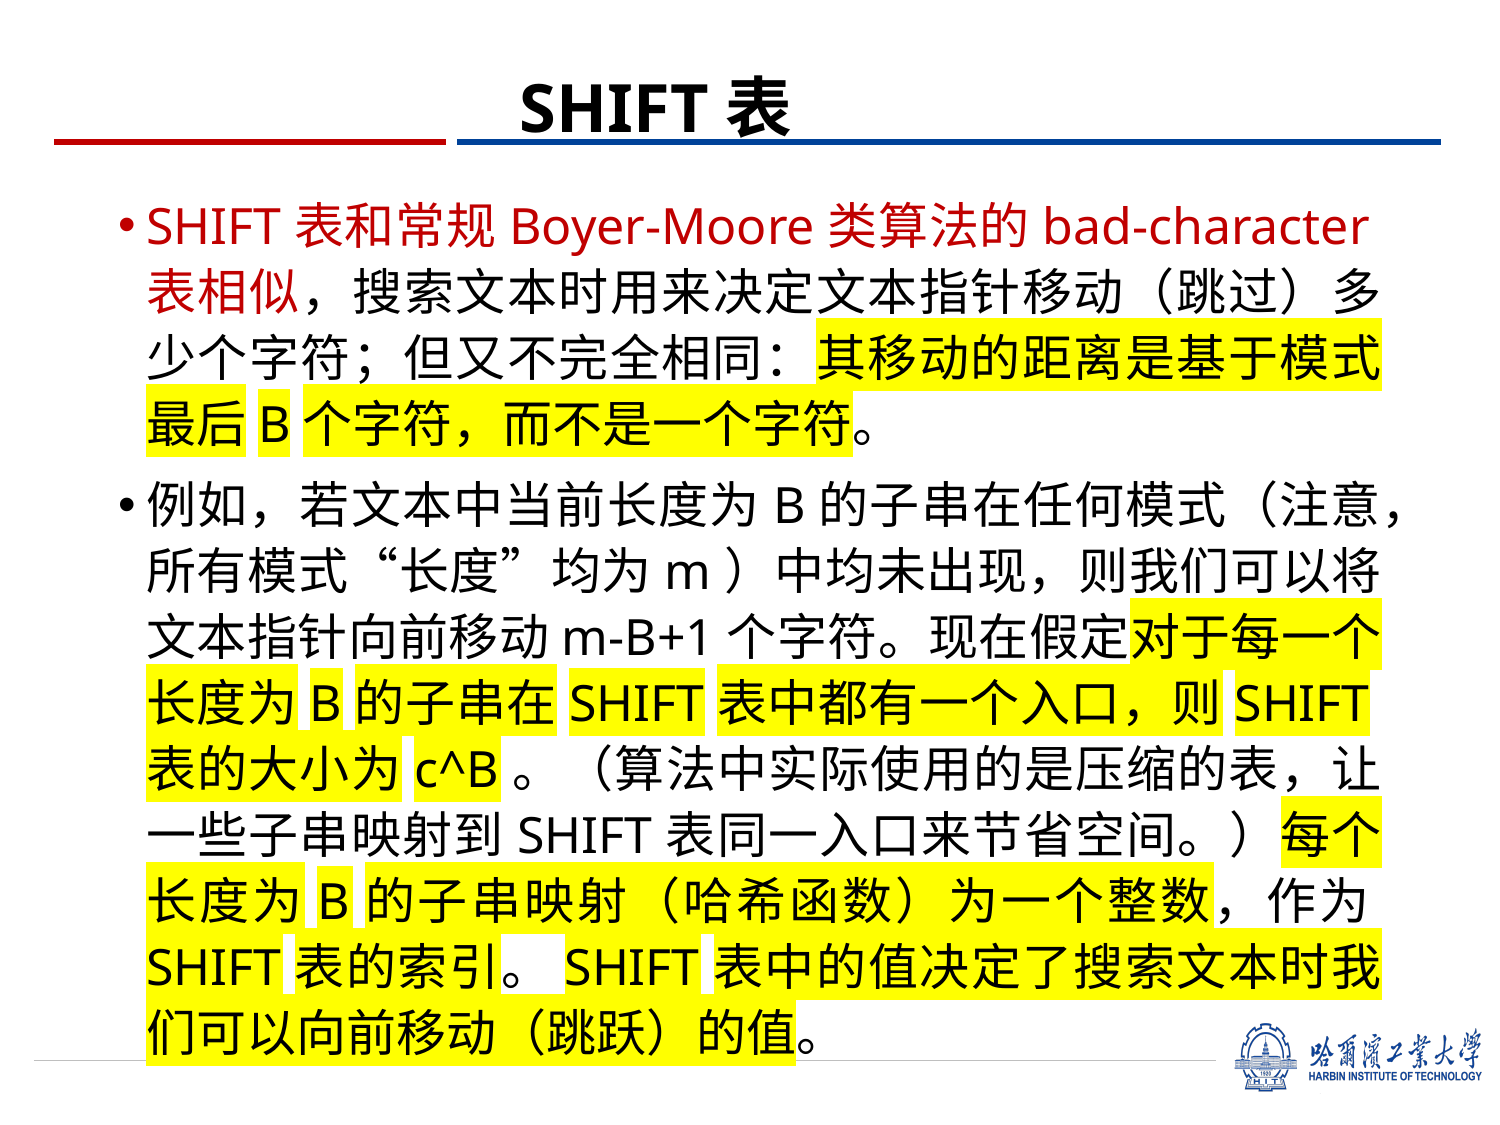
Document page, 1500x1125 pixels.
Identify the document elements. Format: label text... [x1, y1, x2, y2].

slide_number [1059, 1042, 1397, 1103]
picture [1204, 1023, 1482, 1094]
title SHIFT表 [8, 0, 1303, 215]
list SHIFT表和常规Boyer-Moore类算法的bad-character表相似，搜索文本时用来决定文本指针移动（跳过）多少个字符；但又不完全相同：其移动的距离是基于模式最后B个字符，而不是一个字符。 例如，若文本中当前长度为B的子串在任何模式（注意，所有模式“长度”均为m）中均未出现，则我们可以将文本指针向前移动m-B+1个字符。现在假定对于每一个长度为B的子串在SHIFT表中都有一个入口，则SHIFT表的大小为c^B。（算法中实际使用的是压缩的表，让一些子串映射到SHIFT表同一入口来节省空间。）每个长度为B的子串映射（哈希函数）为一个整数，作为SHIFT表的索引。SHIFT表中的值决定了搜索文本时我们可以向前移动（跳跃）的值。 [103, 180, 1397, 1014]
